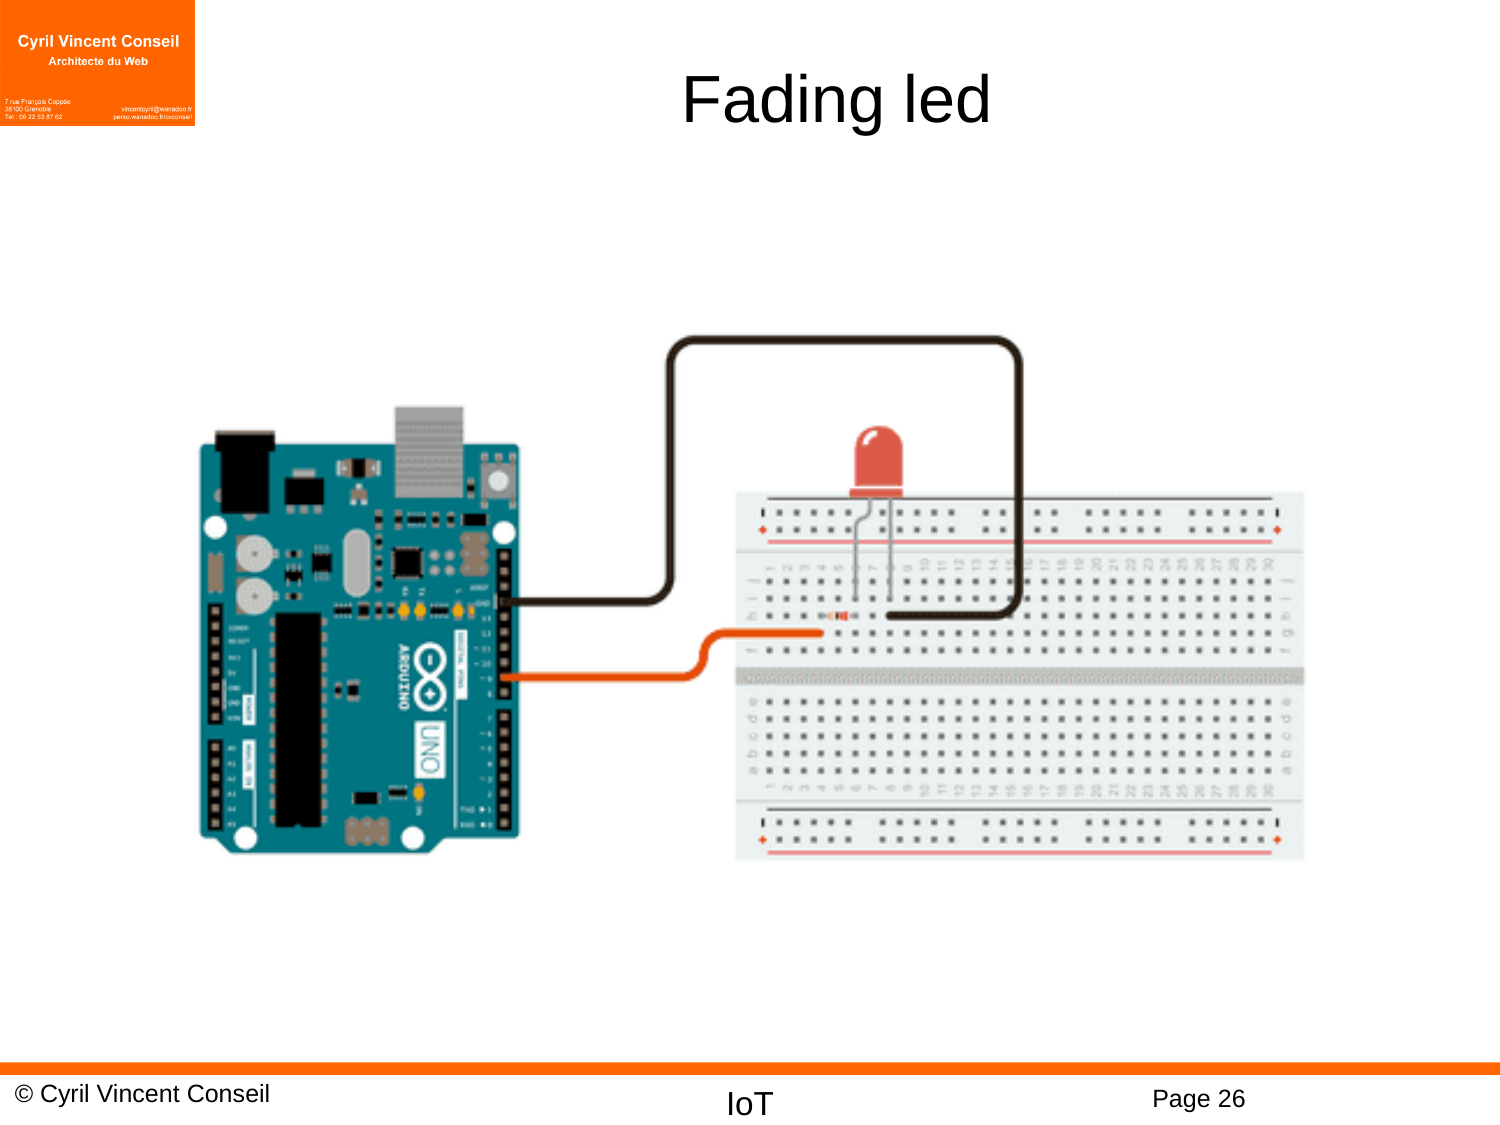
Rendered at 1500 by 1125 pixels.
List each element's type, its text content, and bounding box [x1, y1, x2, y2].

picture [0, 176, 1500, 1025]
picture [0, 0, 195, 126]
title Fading led [194, 2, 1480, 175]
